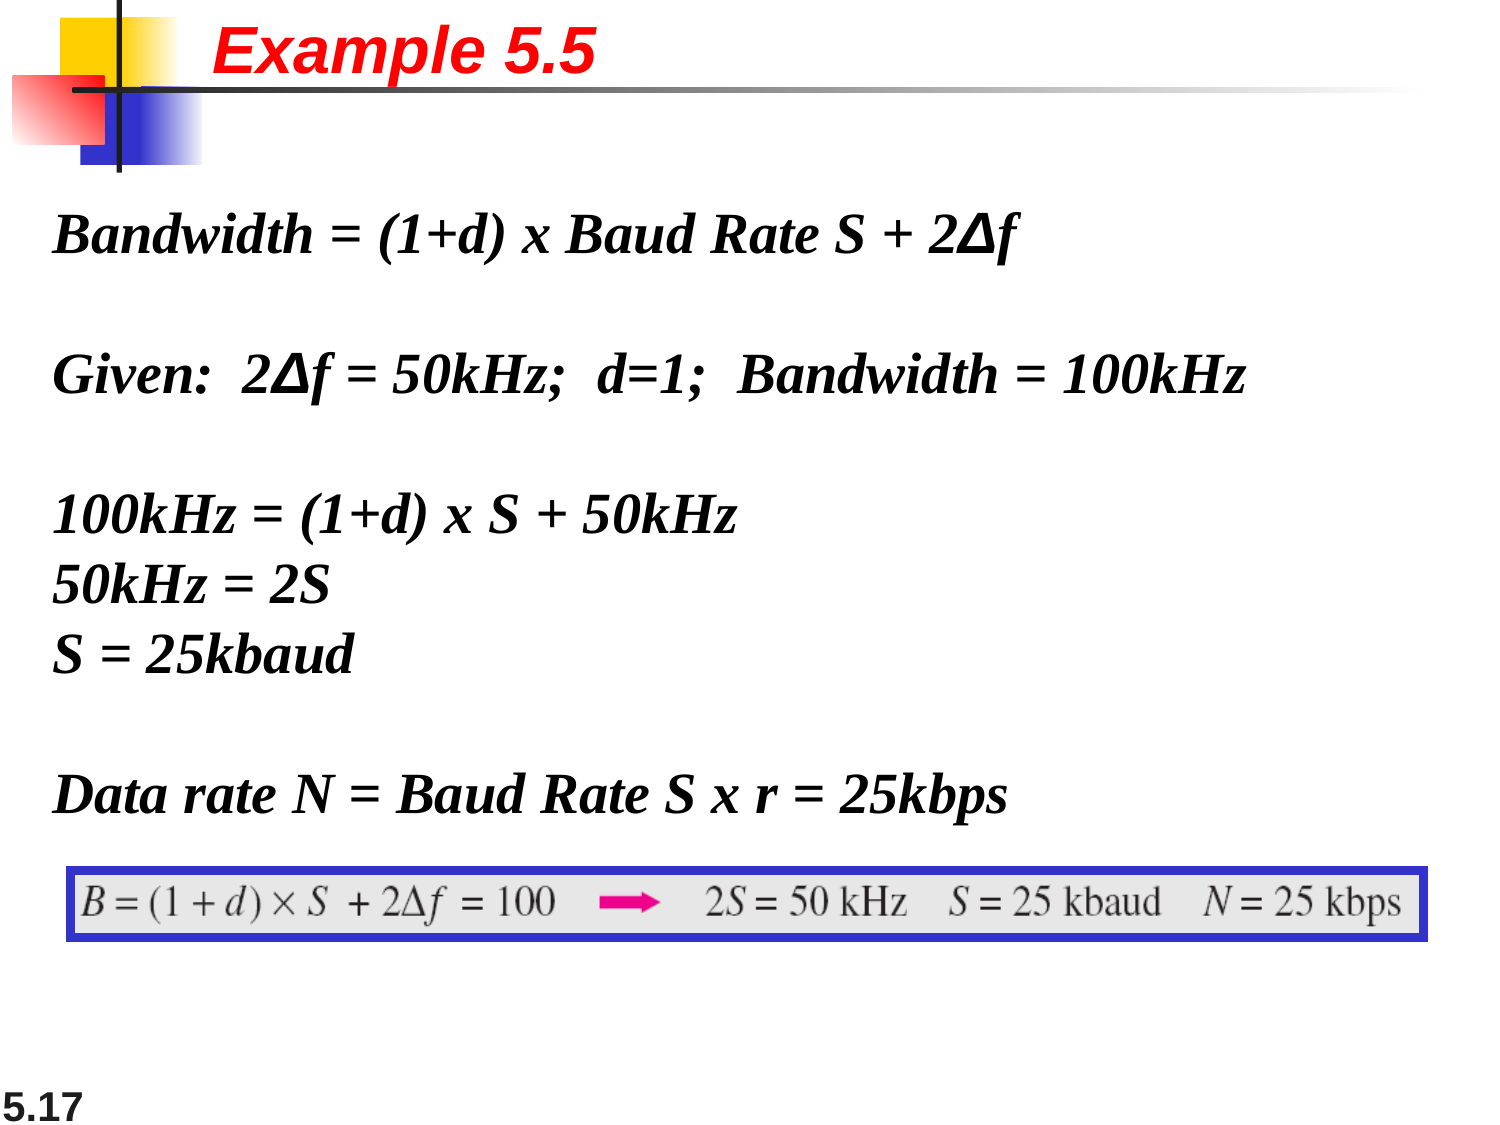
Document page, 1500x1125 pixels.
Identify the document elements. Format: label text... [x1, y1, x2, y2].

text_box [122, 93, 141, 165]
text_box Bandwidth = (1+d) x Baud Rate S + 2Δf Given: 2Δf = 50kHz; d=1; Bandwidth = 100kHz 100kHz = (1+d) x S + 50kHz 50kHz = 2S S = 25kbaud Data rate N = Baud Rate S x r = 25kbps [37, 187, 1388, 833]
text_box [122, 17, 177, 86]
text_box [80, 93, 116, 165]
picture [74, 874, 1420, 933]
text_box [12, 75, 105, 145]
text_box [613, 87, 1423, 93]
text_box [141, 93, 202, 165]
slide_number 5.17 [0, 1062, 301, 1125]
text_box [116, 0, 122, 87]
text_box [72, 87, 197, 93]
text_box Example 5.5 [197, 0, 613, 95]
text_box [60, 17, 116, 86]
text_box [116, 93, 122, 173]
